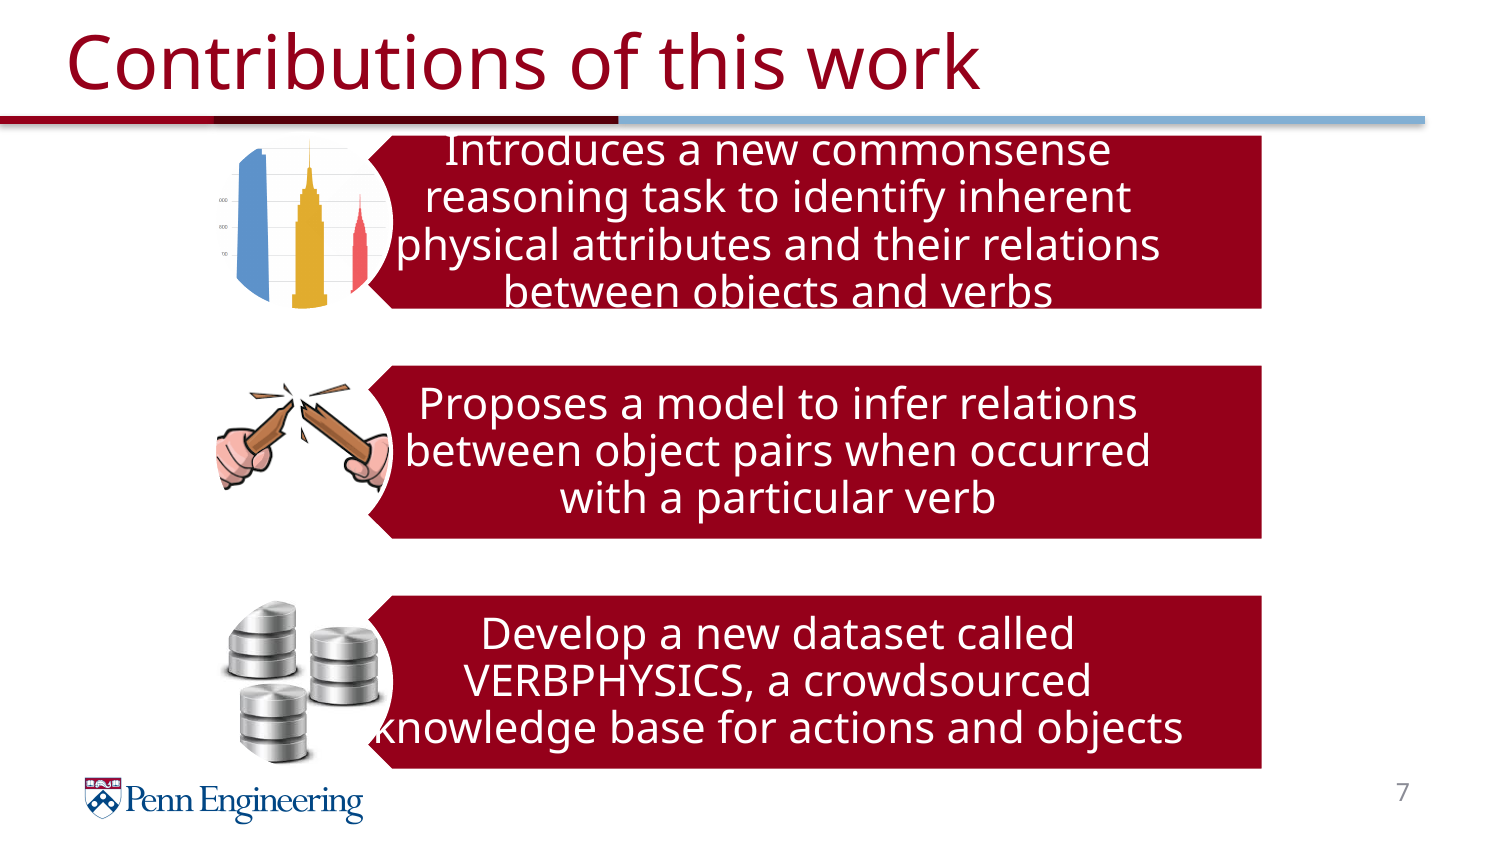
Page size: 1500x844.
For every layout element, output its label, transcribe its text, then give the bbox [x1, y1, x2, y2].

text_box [15, 133, 1462, 772]
title Contributions of this work [50, 2, 1401, 117]
picture [75, 772, 372, 828]
slide_number 7 [1074, 779, 1425, 816]
